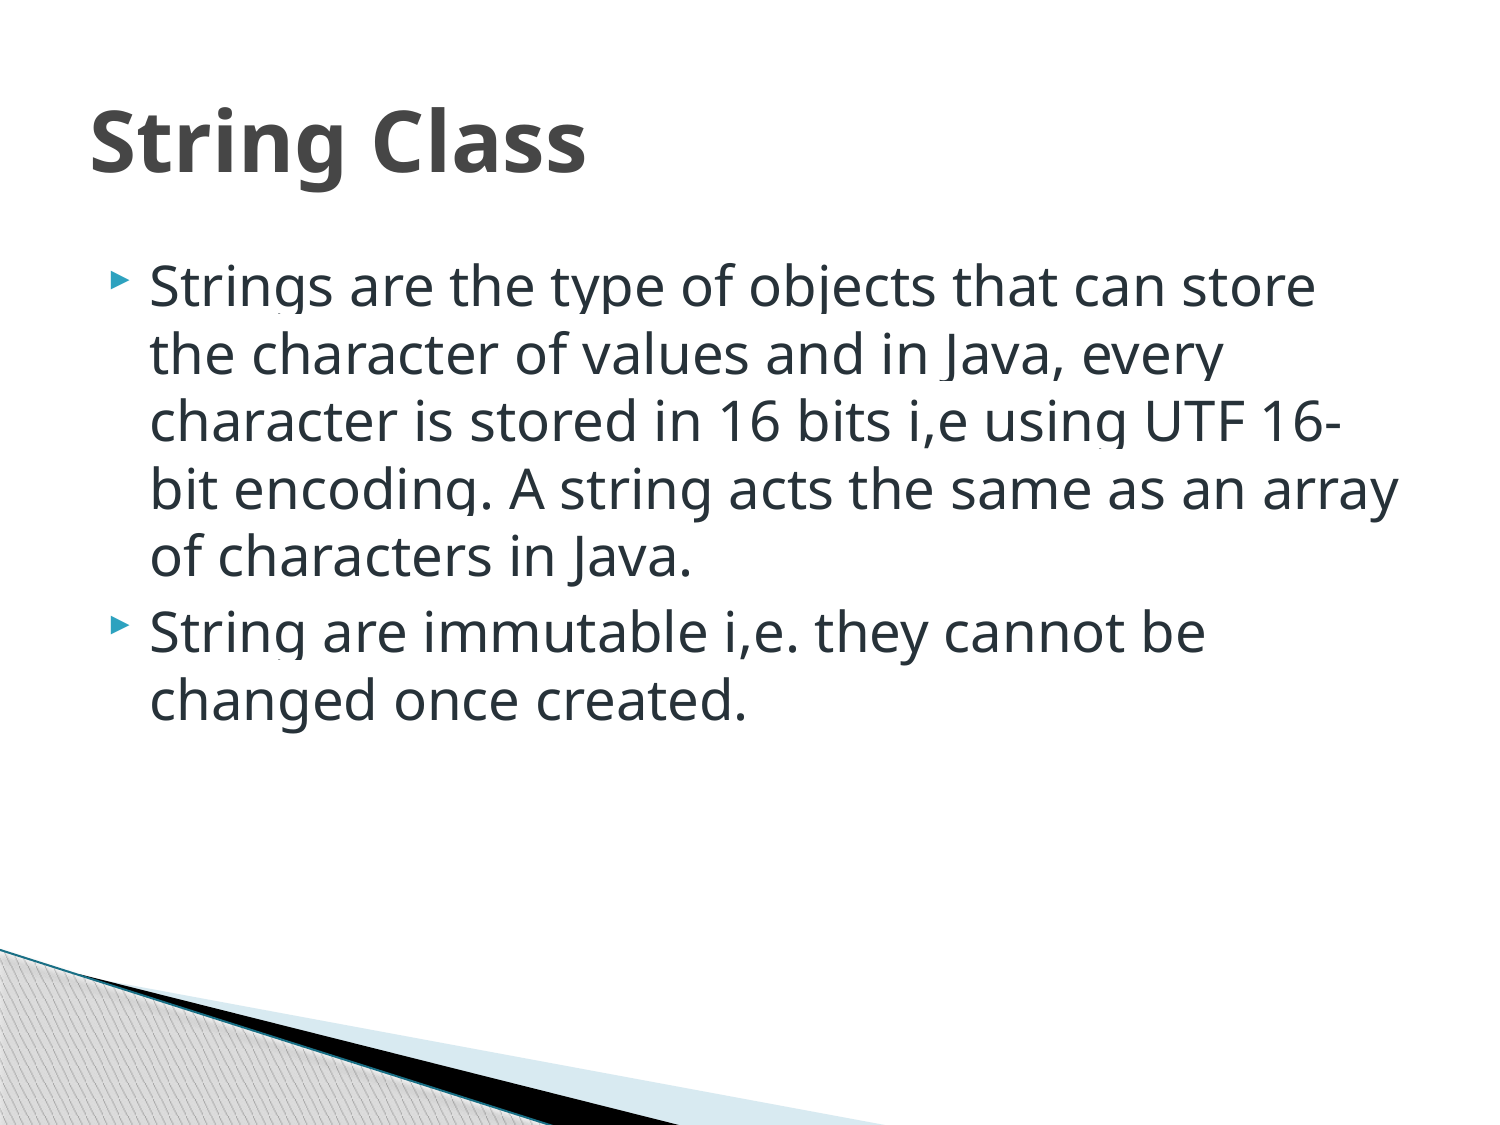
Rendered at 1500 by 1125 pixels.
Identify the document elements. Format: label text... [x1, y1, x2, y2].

list Strings are the type of objects that can store the character of values and in Java, every character is stored in 16 bits i,e using UTF 16-bit encoding. A string acts the same as an array of characters in Java. String are immutable i,e. they cannot be changed once created. [75, 243, 1425, 986]
title String Class [75, 45, 1425, 233]
